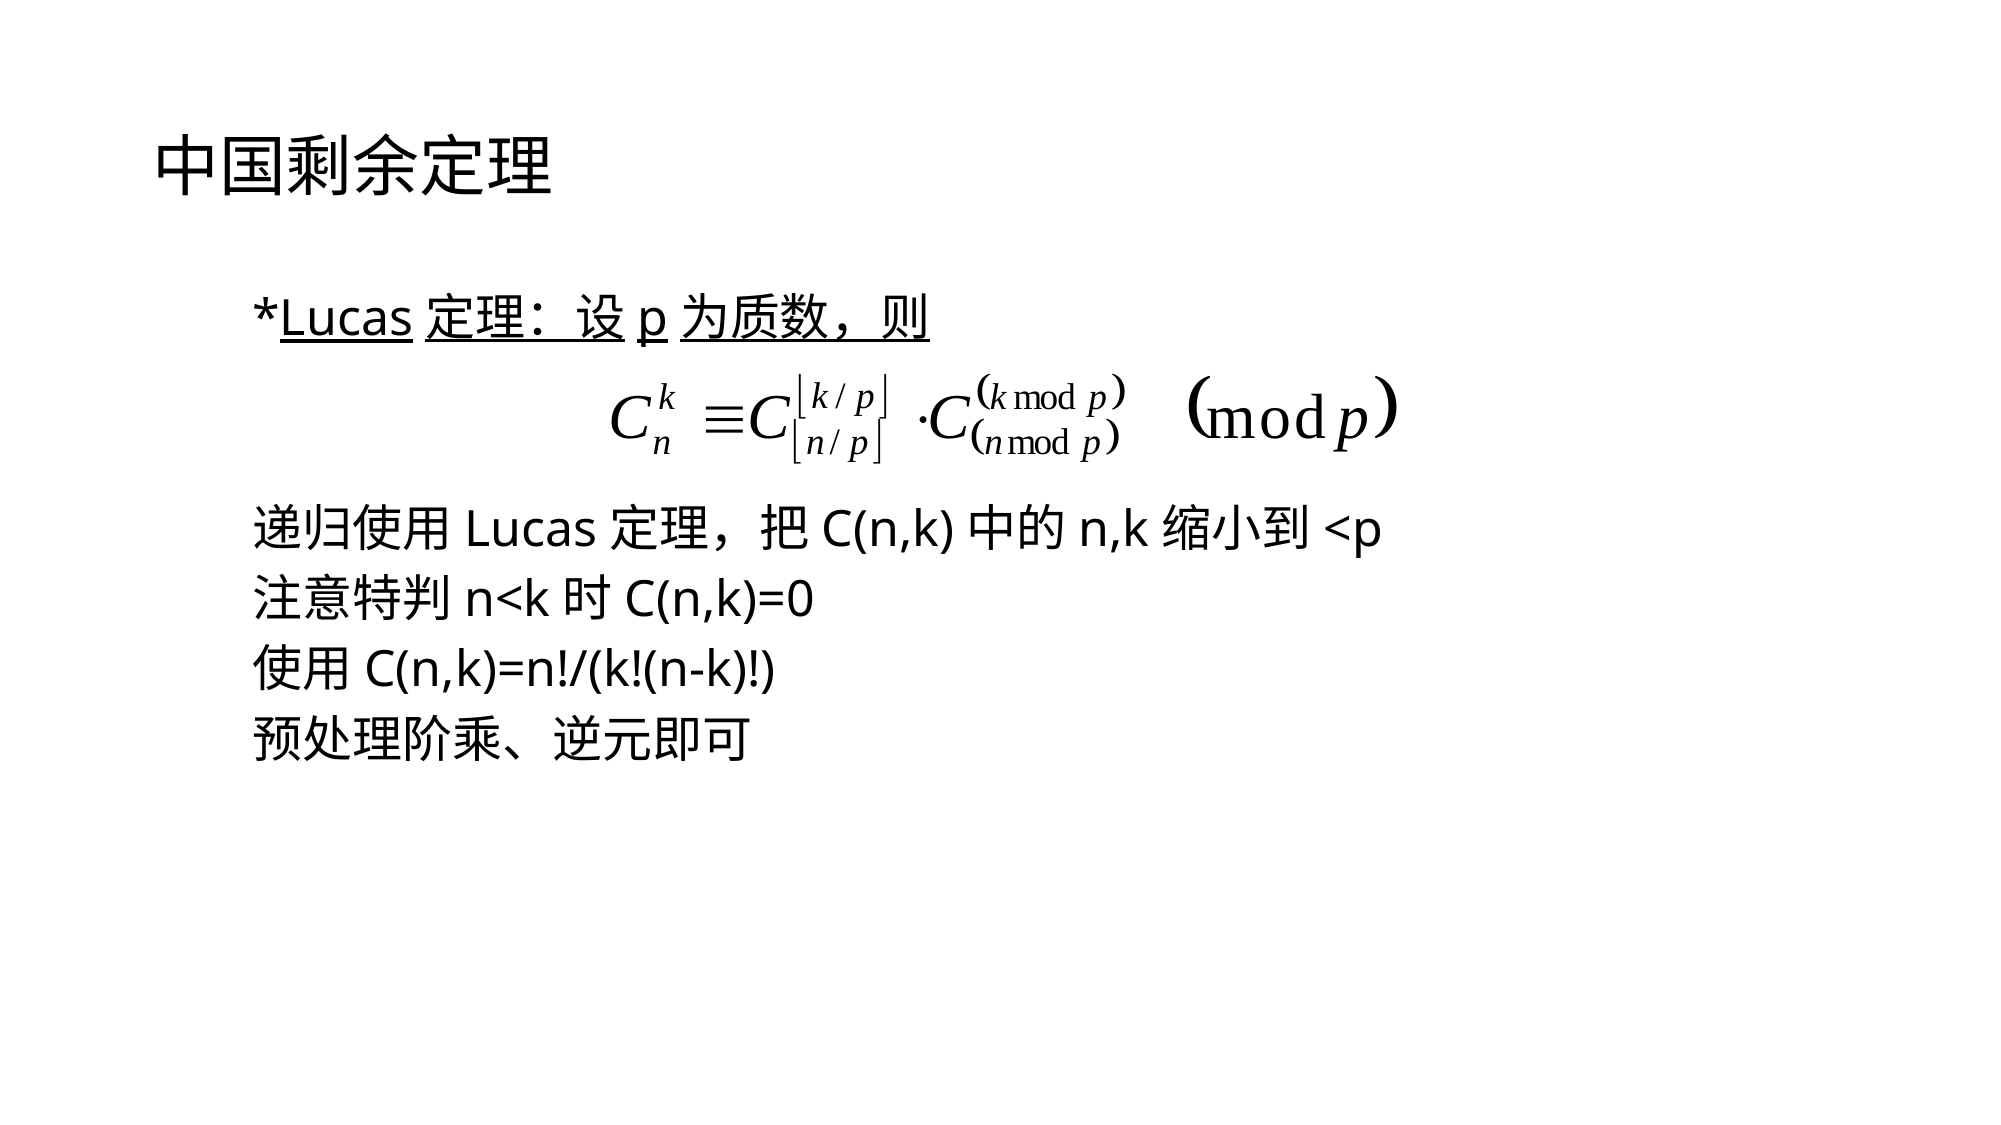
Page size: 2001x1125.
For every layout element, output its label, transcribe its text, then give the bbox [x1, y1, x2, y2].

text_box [601, 369, 1399, 476]
title 中国剩余定理 [137, 59, 1863, 278]
list *Lucas定理：设p为质数，则 递归使用Lucas定理，把C(n,k)中的n,k缩小到<p 注意特判n<k时C(n,k)=0 使用C(n,k)=n!/(k!(n-k)!) 预处理阶乘、逆元即可 [137, 277, 1770, 773]
